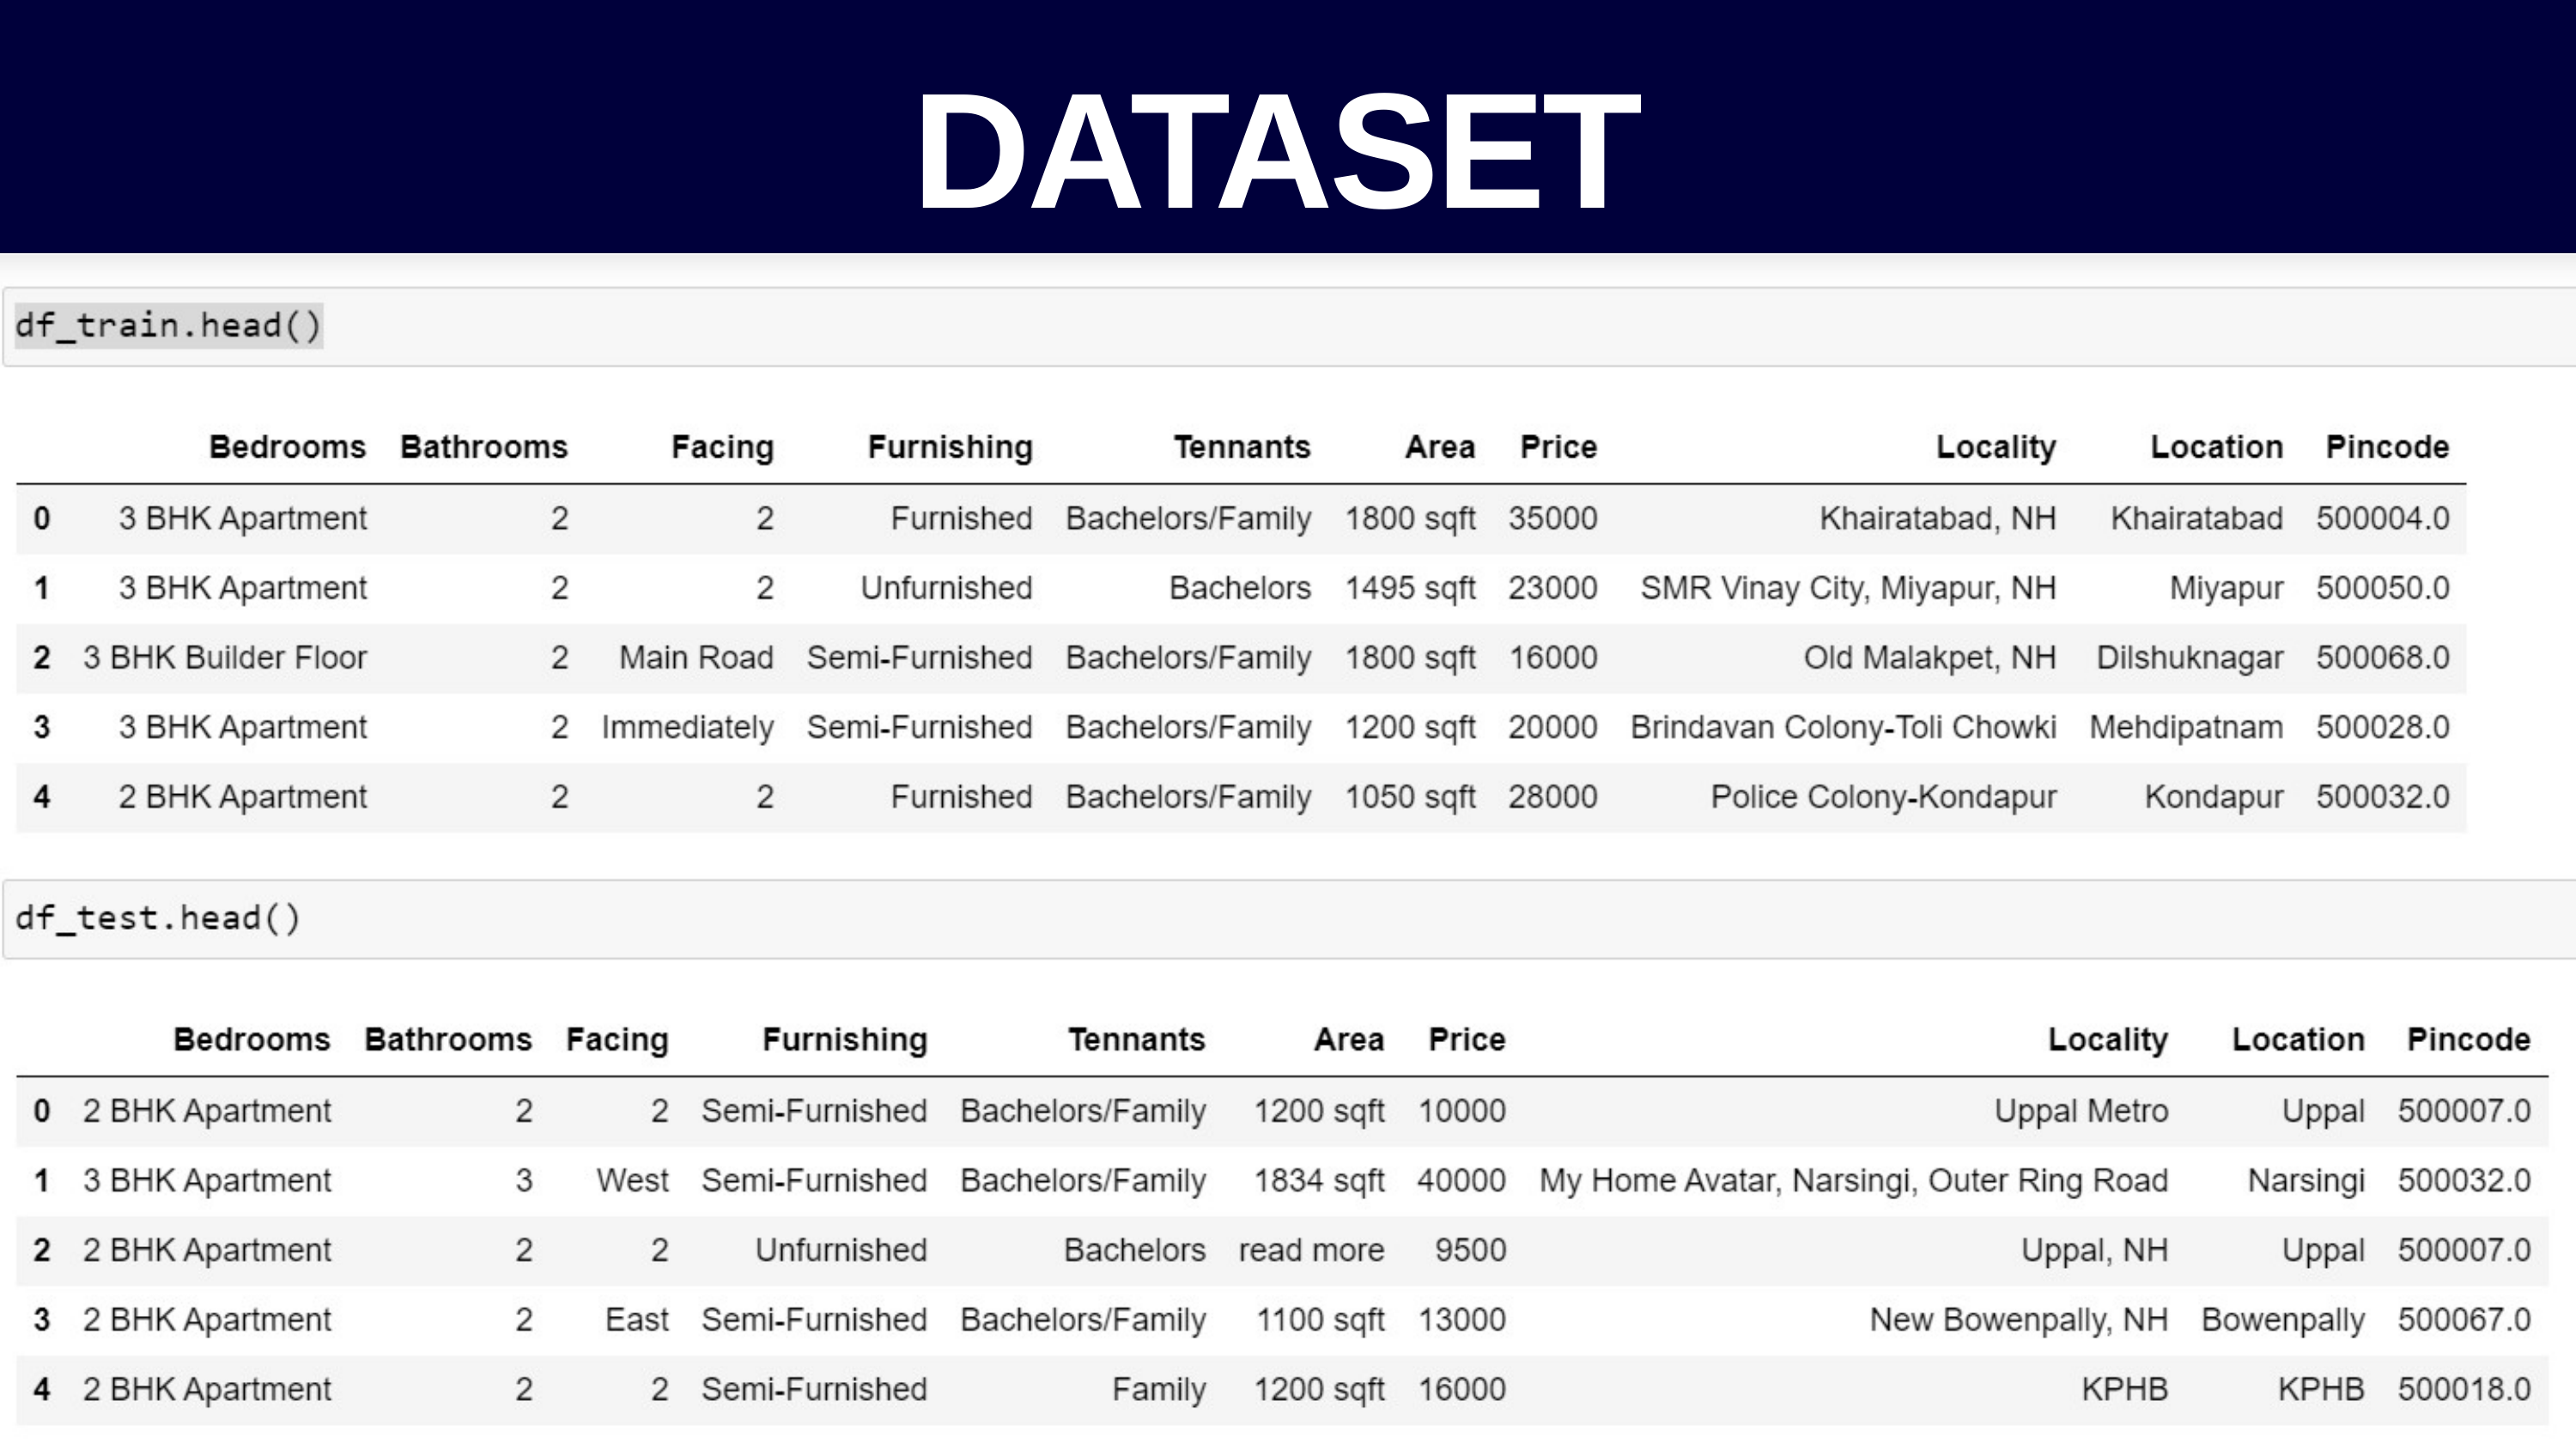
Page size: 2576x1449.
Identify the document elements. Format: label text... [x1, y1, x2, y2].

title DATASET [910, 42, 1666, 287]
text_box [0, 253, 2576, 1449]
